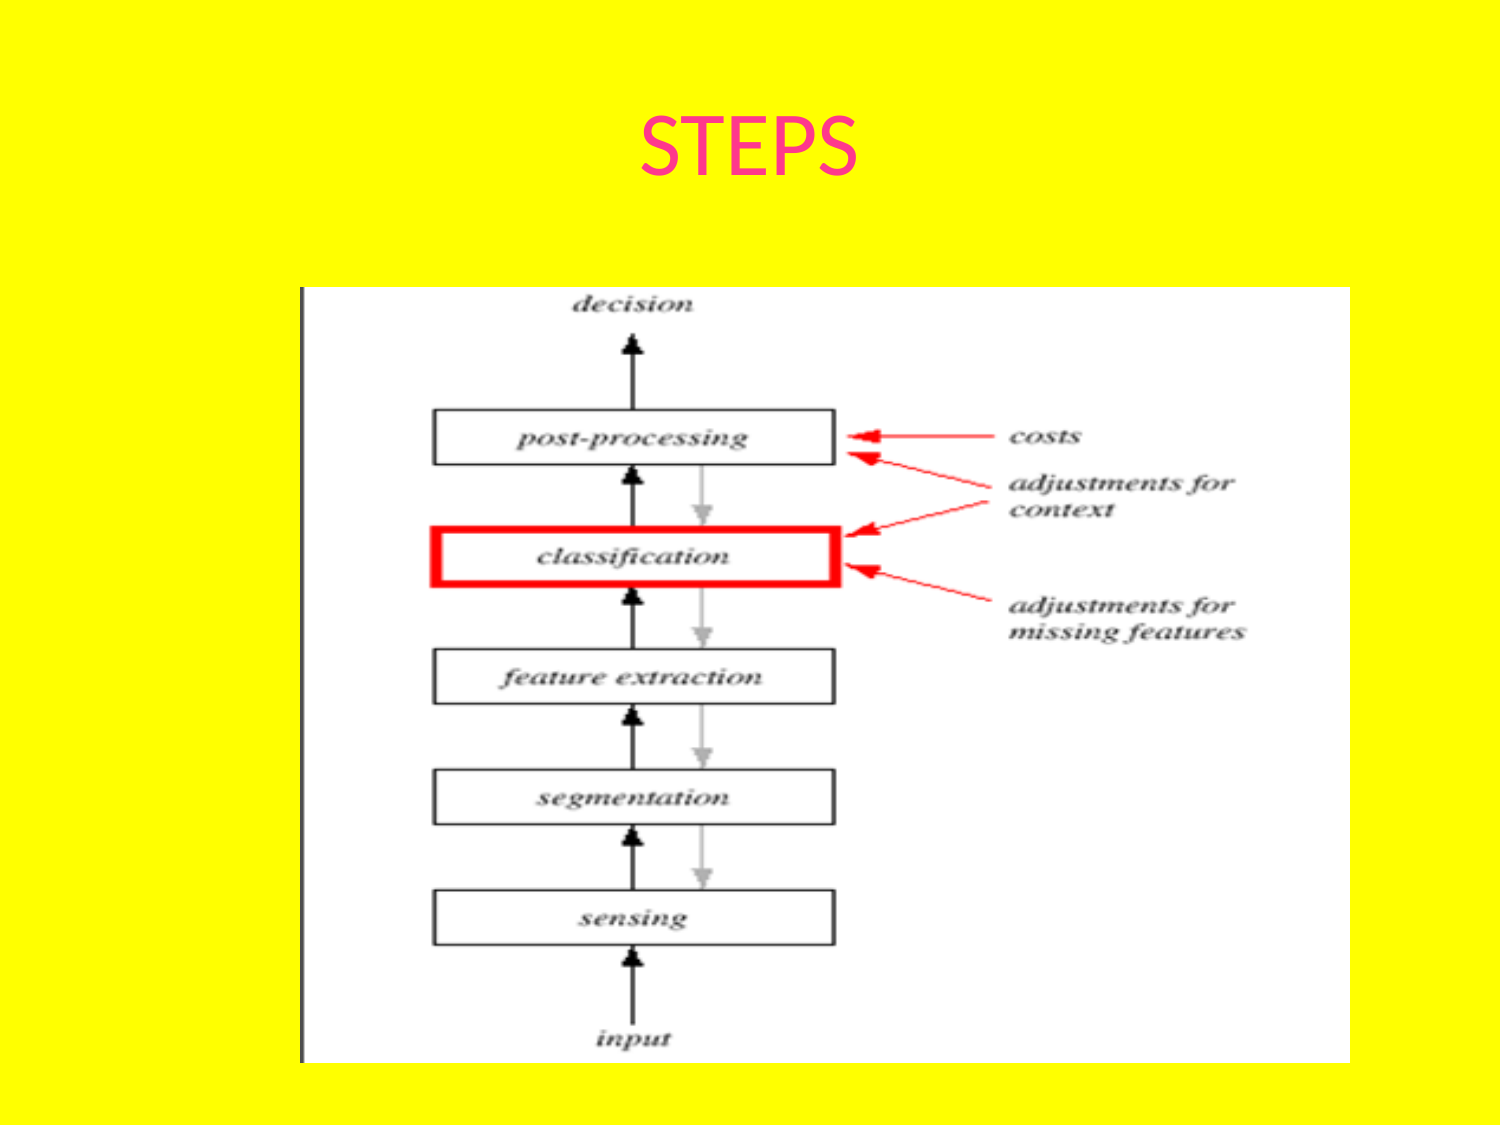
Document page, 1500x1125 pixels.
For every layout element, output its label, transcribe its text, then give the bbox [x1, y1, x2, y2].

title STEPS [75, 45, 1425, 233]
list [299, 287, 1351, 1063]
